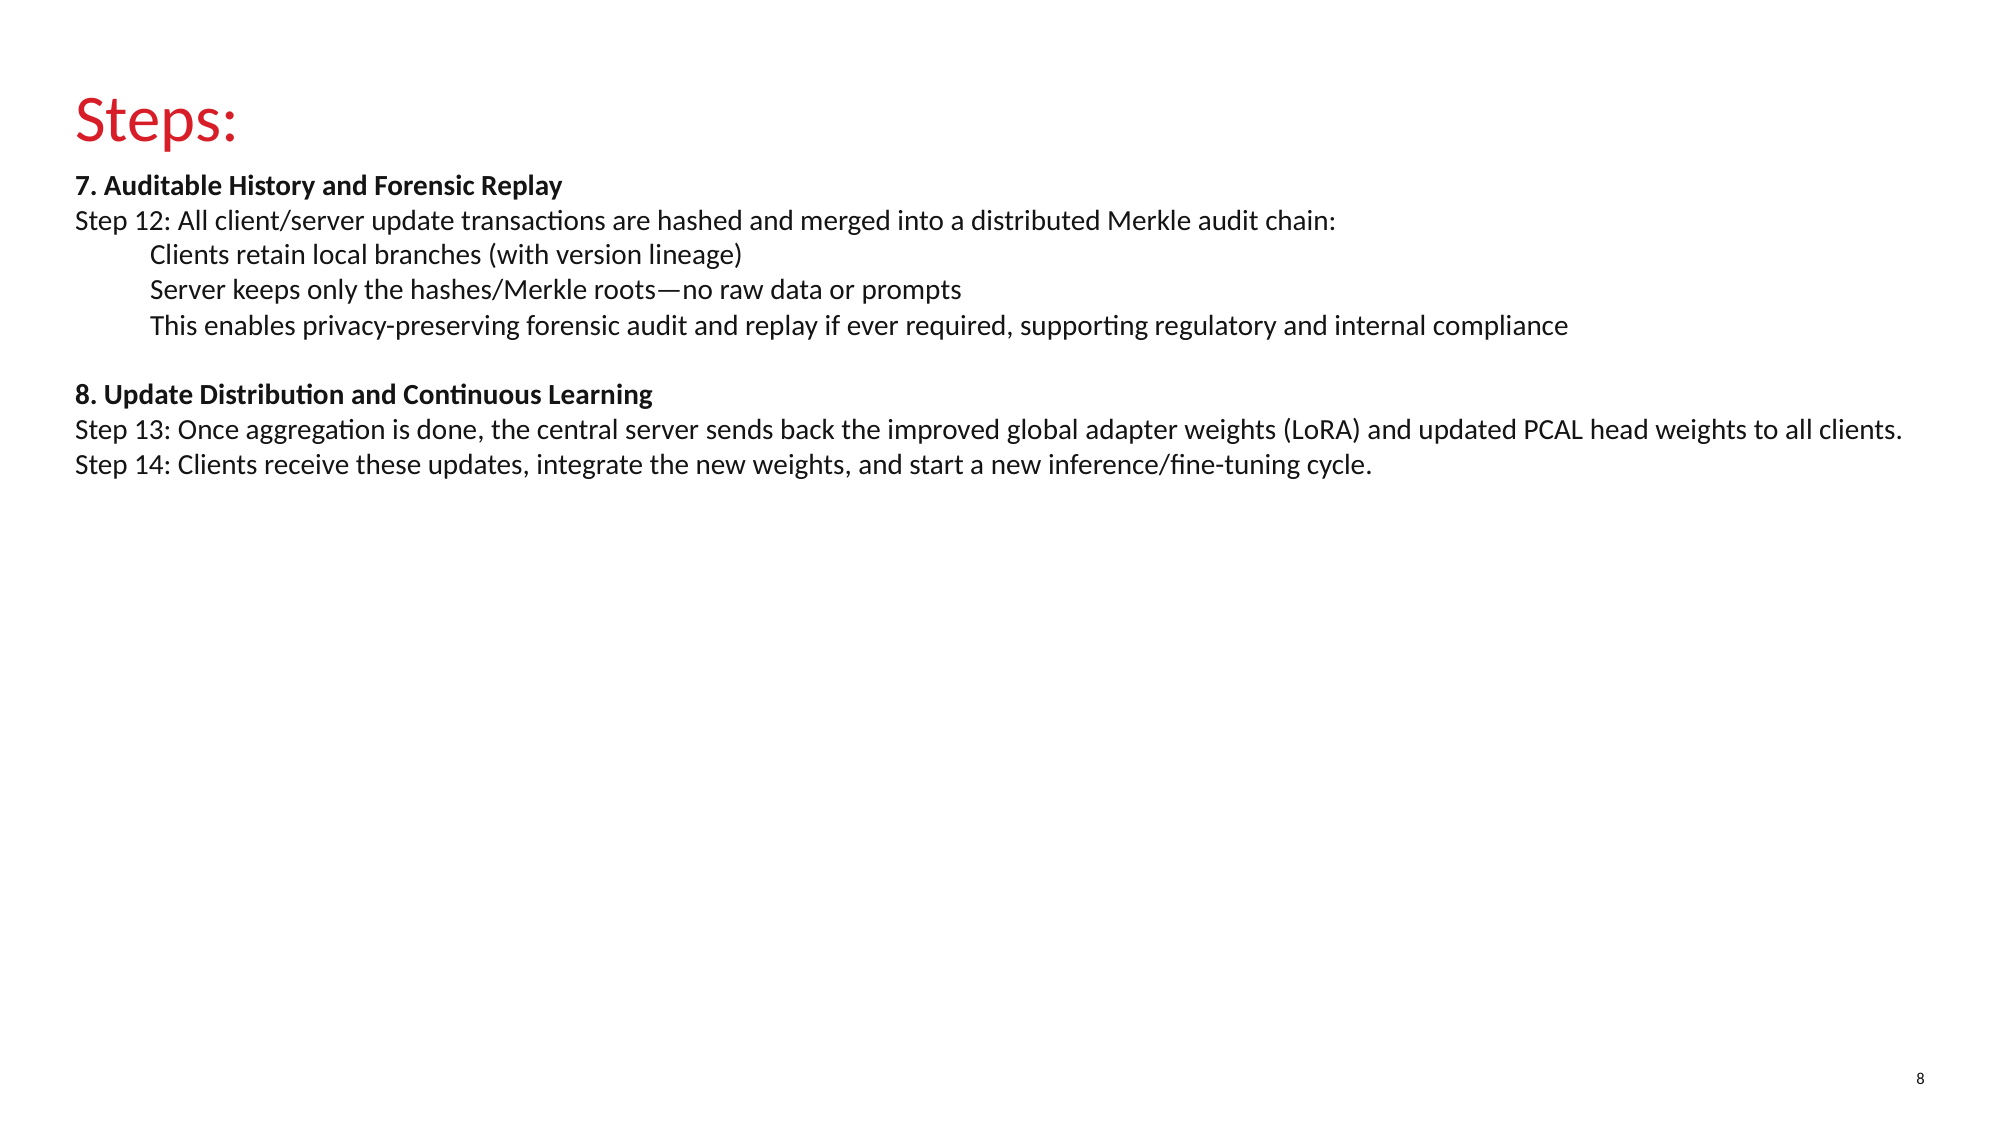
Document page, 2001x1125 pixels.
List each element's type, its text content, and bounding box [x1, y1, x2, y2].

slide_number 8 [1850, 1050, 1925, 1088]
title Steps: [75, 75, 1925, 165]
text_box 7. Auditable History and Forensic Replay Step 12: All client/server update transactions are hashed and merged into a distributed Merkle audit chain: Clients retain local branches (with version lineage) Server keeps only the hashes/Merkle roots—no raw data or prompts This enables privacy-preserving forensic audit and replay if ever required, supporting regulatory and internal compliance 8. Update Distribution and Continuous Learning Step 13: Once aggregation is done, the central server sends back the improved global adapter weights (LoRA) and updated PCAL head weights to all clients. Step 14: Clients receive these updates, integrate the new weights, and start a new inference/fine-tuning cycle. [75, 165, 1925, 1036]
